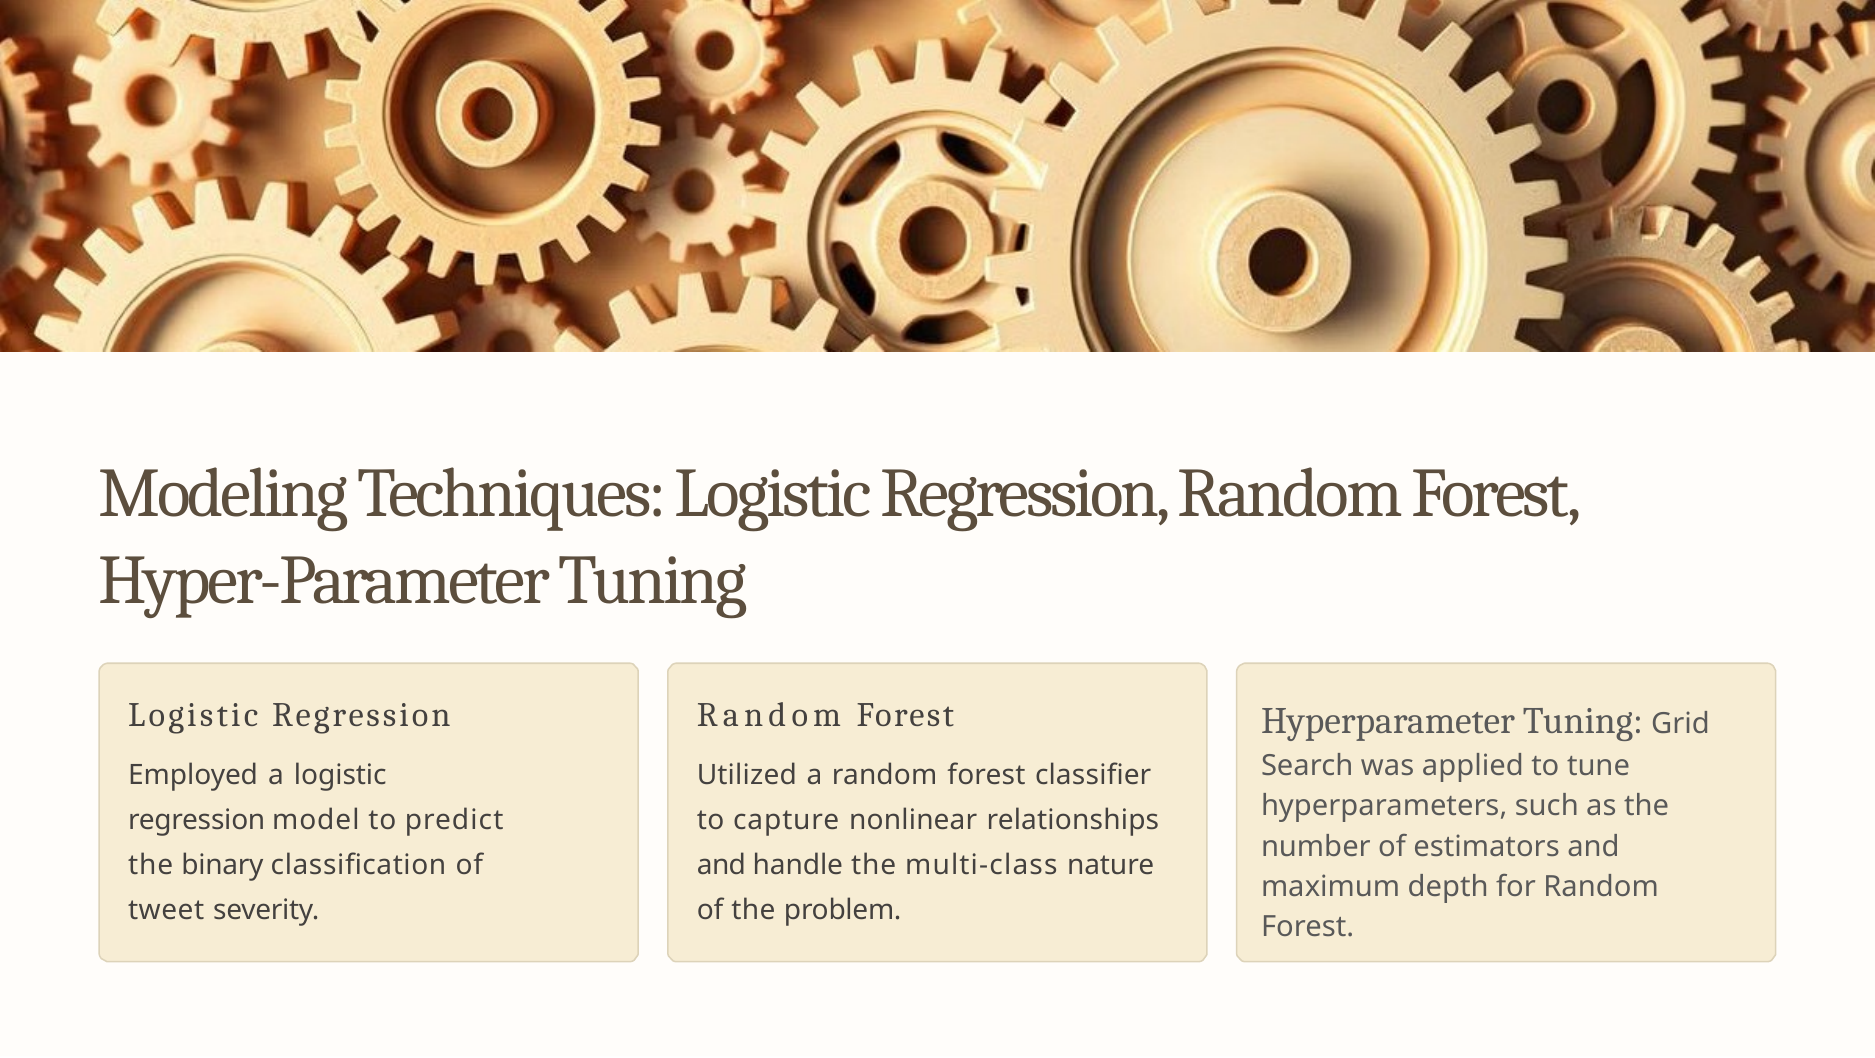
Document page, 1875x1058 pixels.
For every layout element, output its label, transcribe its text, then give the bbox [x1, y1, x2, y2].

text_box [666, 662, 1209, 963]
text_box Modeling Techniques: Logistic Regression, Random Forest, Hyper-Parameter Tuning [96, 441, 1763, 618]
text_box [98, 662, 640, 963]
text_box Hyperparameter Tuning: Grid Search was applied to tune hyperparameters, such as the number of estimators and maximum depth for Random Forest. [1186, 689, 1726, 1020]
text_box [1235, 662, 1777, 963]
picture [0, 0, 1875, 352]
